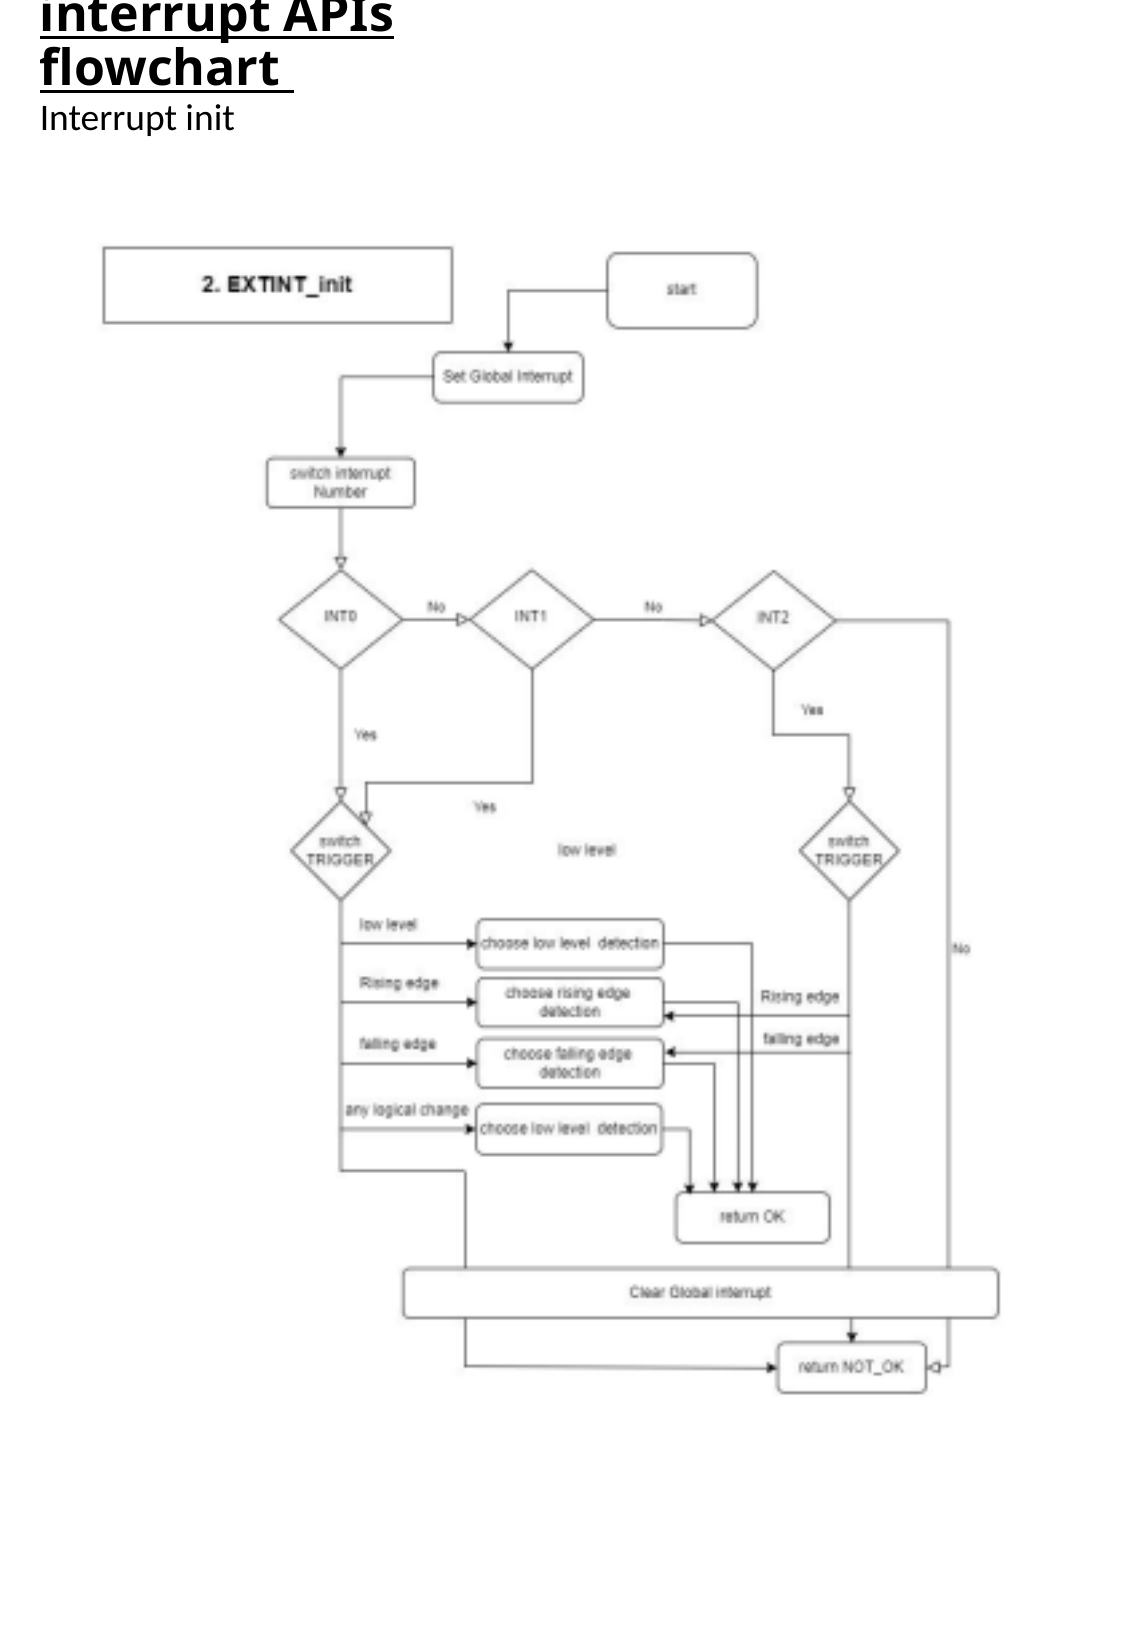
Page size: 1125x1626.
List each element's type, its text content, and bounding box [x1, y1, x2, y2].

title interrupt APIs flowchart [24, 0, 538, 85]
text_box Interrupt init [24, 85, 1089, 146]
picture [82, 218, 1046, 1411]
